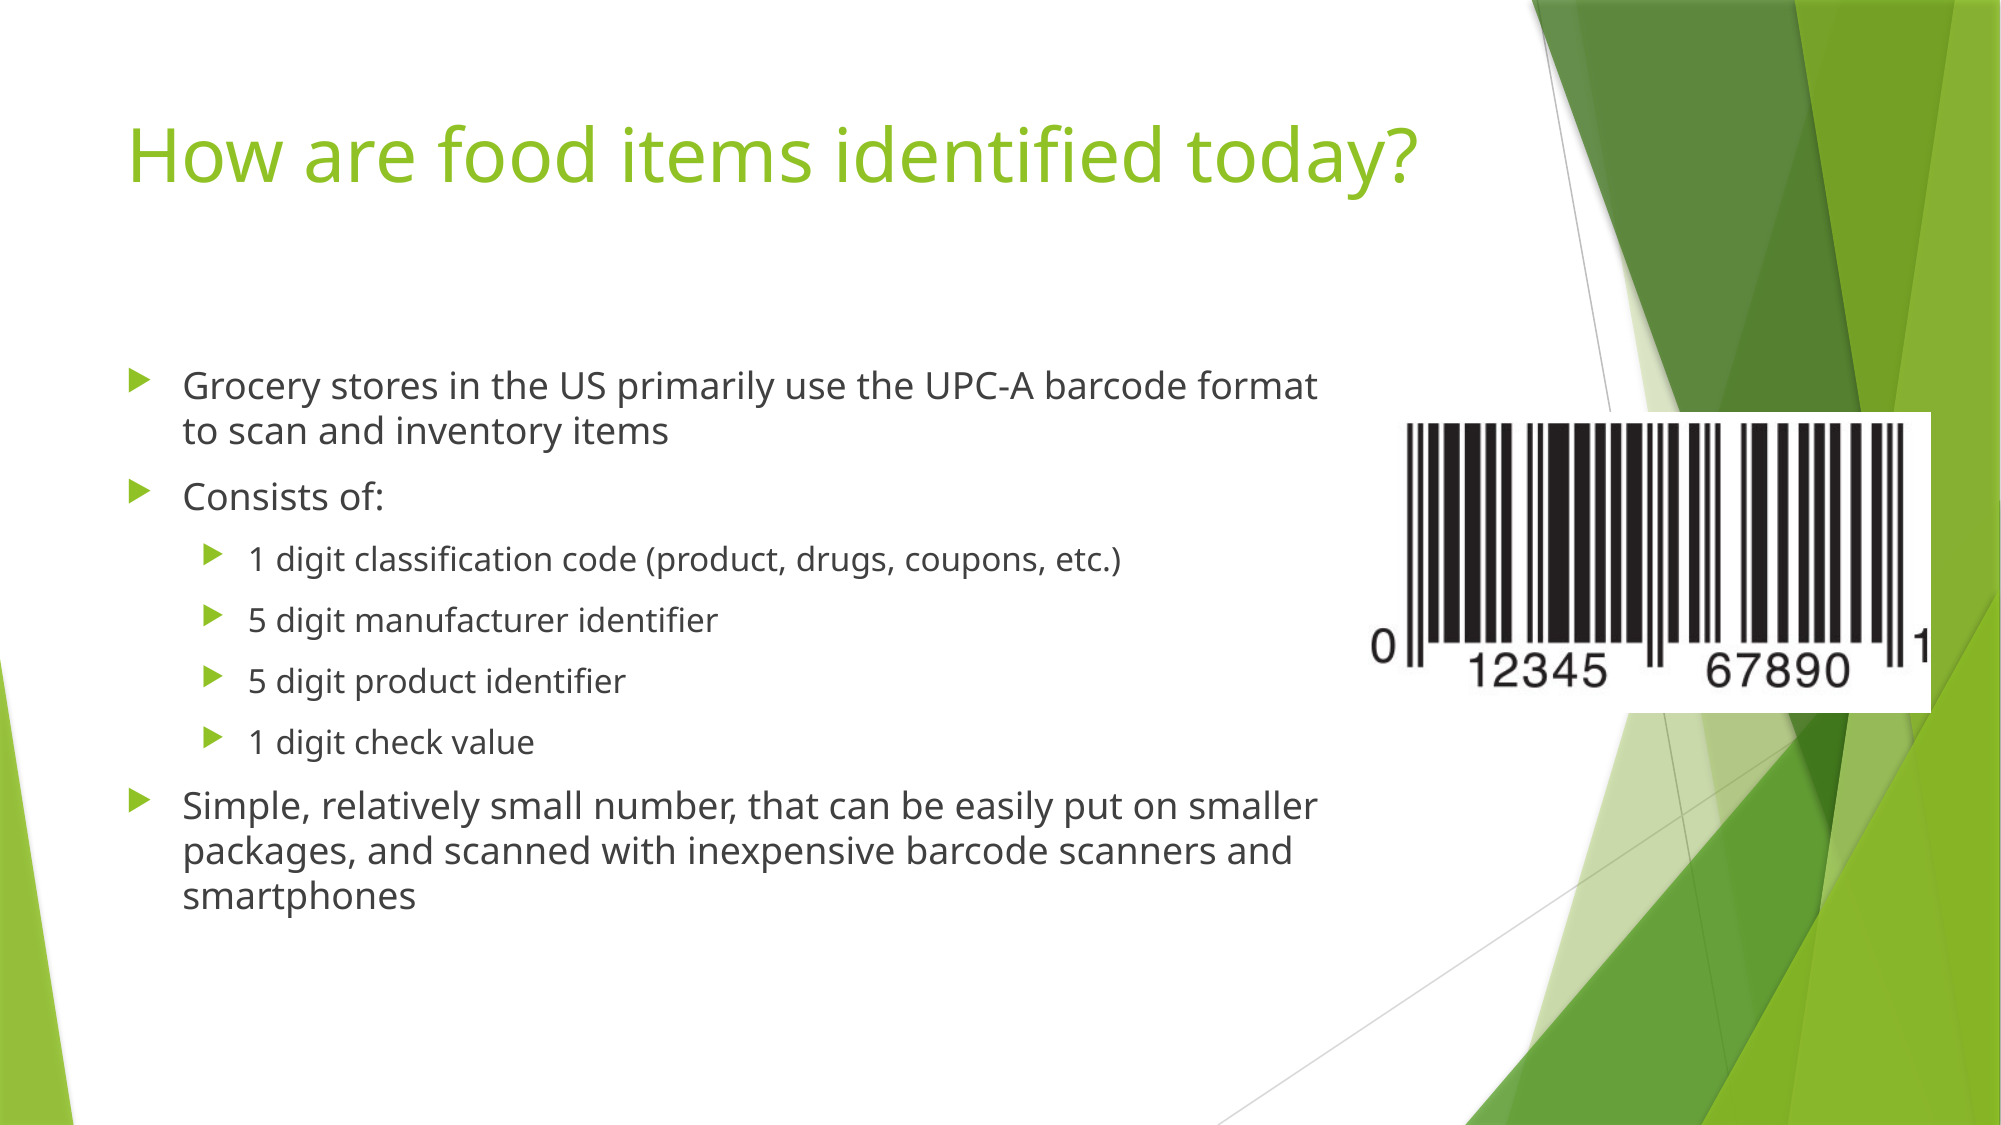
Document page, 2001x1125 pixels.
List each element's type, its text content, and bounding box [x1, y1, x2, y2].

list Grocery stores in the US primarily use the UPC-A barcode format to scan and inventory items Consists of: 1 digit classification code (product, drugs, coupons, etc.) 5 digit manufacturer identifier 5 digit product identifier 1 digit check value Simple, relatively small number, that can be easily put on smaller packages, and scanned with inexpensive barcode scanners and smartphones [111, 354, 1369, 992]
title How are food items identified today? [111, 99, 1522, 317]
picture [1367, 412, 1931, 713]
